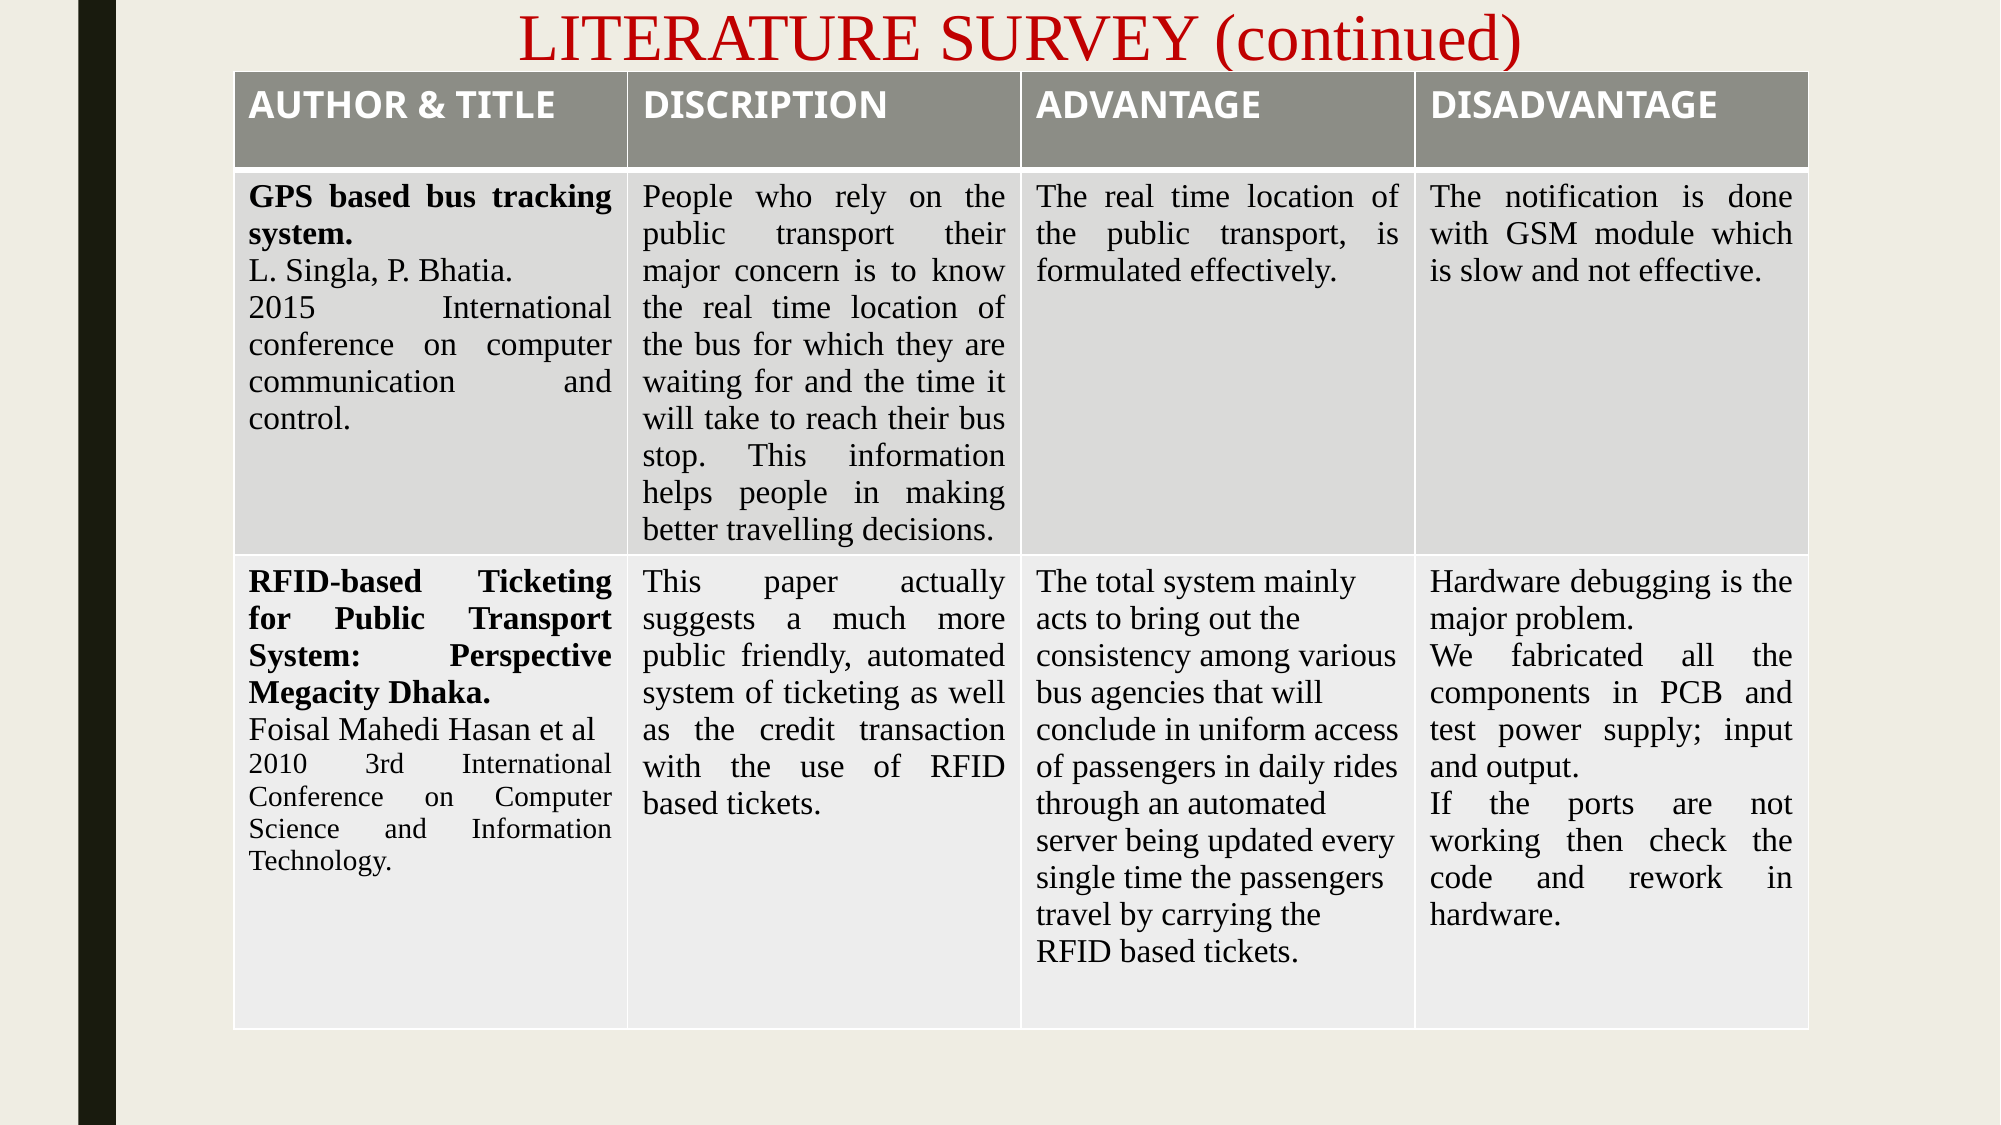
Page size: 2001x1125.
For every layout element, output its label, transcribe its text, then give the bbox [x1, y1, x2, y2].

title LITERATURE SURVEY (continued) [233, 0, 1809, 71]
table_header DISCRIPTION [628, 72, 1020, 167]
table_cell People who rely on the public transport their major concern is to know the real time location of the bus for which they are waiting for and the time it will take to reach their bus stop. This information helps people in making better travelling decisions. [628, 173, 1020, 554]
table_header AUTHOR & TITLE [235, 72, 627, 167]
table_cell The total system mainly acts to bring out the consistency among various bus agencies that will conclude in uniform access of passengers in daily rides through an automated server being updated every single time the passengers travel by carrying the RFID based tickets. [1022, 556, 1414, 1028]
table_cell The notification is done with GSM module which is slow and not effective. [1416, 173, 1808, 554]
table_cell This paper actually suggests a much more public friendly, automated system of ticketing as well as the credit transaction with the use of RFID based tickets. [628, 556, 1020, 1028]
table_cell Hardware debugging is the major problem. We fabricated all the components in PCB and test power supply; input and output. If the ports are not working then check the code and rework in hardware. [1416, 556, 1808, 1028]
table_cell GPS based bus tracking system. L. Singla, P. Bhatia. 2015 International conference on computer communication and control. [235, 173, 627, 554]
table_cell RFID-based Ticketing for Public Transport System: Perspective Megacity Dhaka. Foisal Mahedi Hasan et al 2010 3rd International Conference on Computer Science and Information Technology. [235, 556, 627, 1028]
table_header ADVANTAGE [1022, 72, 1414, 167]
table_header DISADVANTAGE [1416, 72, 1808, 167]
table_cell The real time location of the public transport, is formulated effectively. [1022, 173, 1414, 554]
